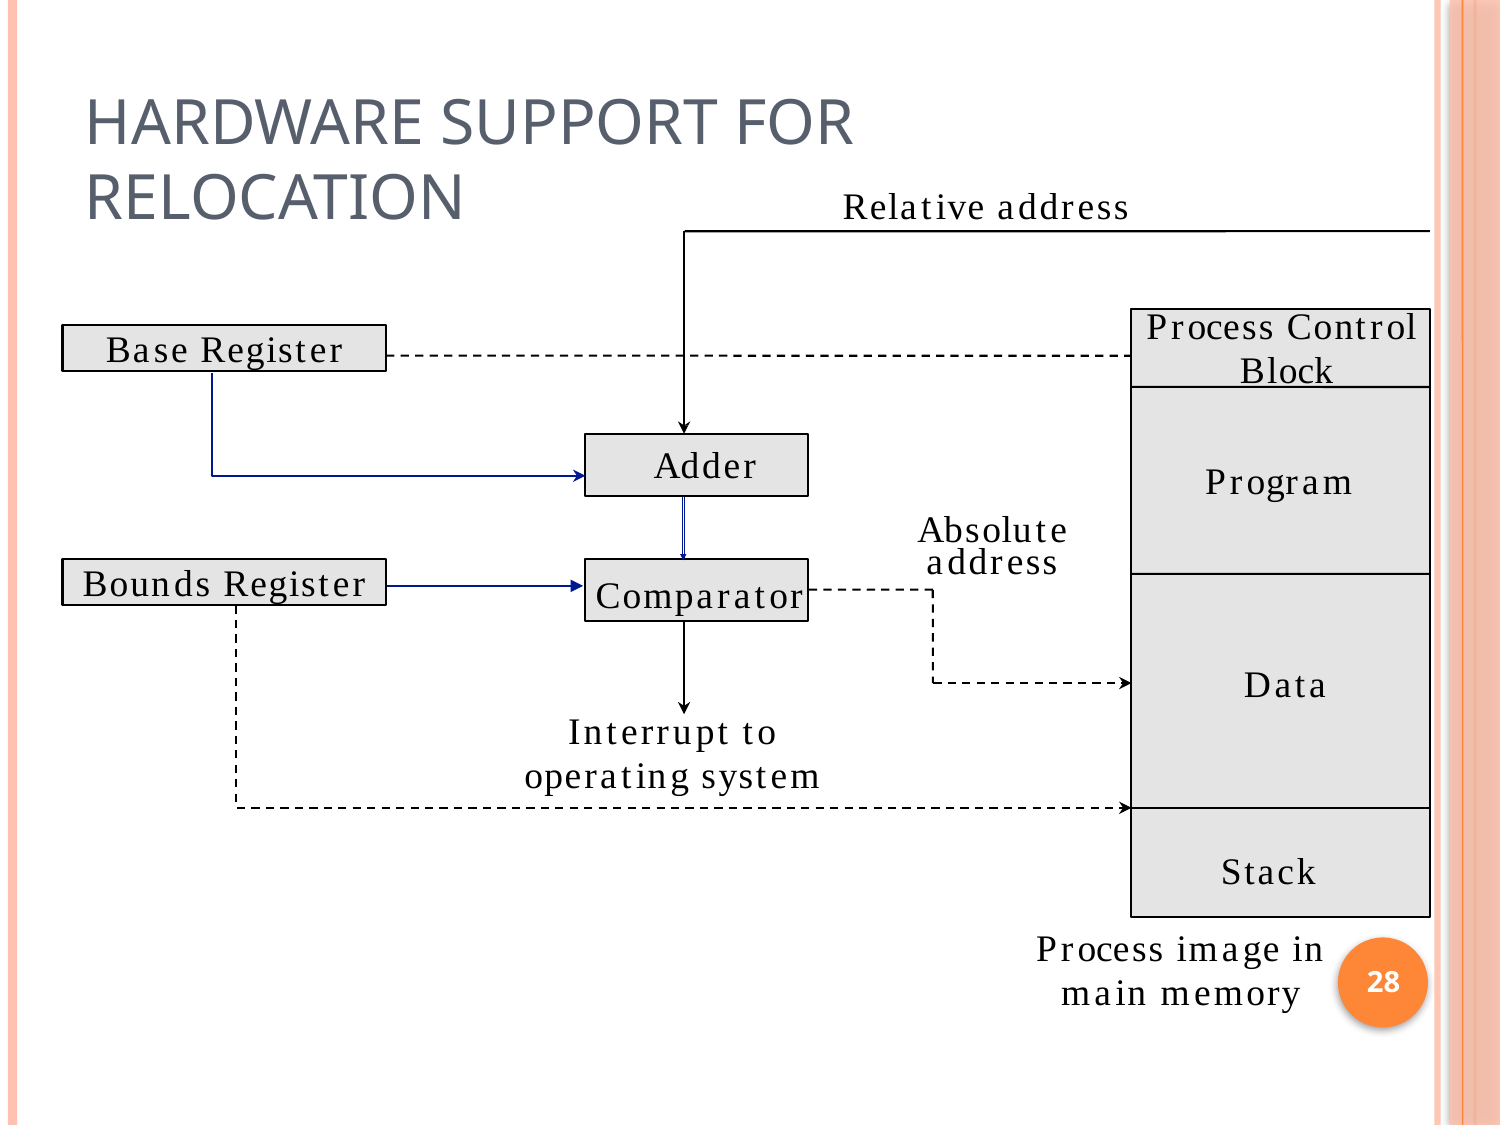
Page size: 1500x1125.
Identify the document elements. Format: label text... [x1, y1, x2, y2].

text_box Relative address [840, 182, 1134, 228]
text_box [677, 701, 691, 708]
text_box Block [1237, 346, 1339, 386]
text_box Interrupt to operating system [522, 708, 825, 797]
text_box Process Control [1144, 302, 1420, 348]
text_box Comparator [593, 570, 807, 616]
text_box [677, 421, 691, 434]
text_box [1131, 808, 1430, 917]
text_box [1118, 801, 1132, 815]
text_box Block [1237, 387, 1339, 392]
slide_number 28 [1333, 940, 1434, 1027]
text_box Data [1241, 659, 1332, 705]
text_box [1131, 309, 1430, 807]
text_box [901, 228, 1137, 247]
text_box [680, 554, 687, 561]
text_box [212, 373, 576, 476]
text_box [1118, 676, 1132, 690]
text_box address [924, 536, 1063, 582]
text_box [570, 579, 584, 593]
text_box Adder [651, 441, 762, 487]
text_box Stack [1218, 846, 1321, 892]
text_box Program [1203, 456, 1359, 503]
text_box main memory [1058, 972, 1304, 1014]
text_box [62, 558, 386, 606]
text_box Process image in [1033, 924, 1330, 970]
text_box Absolute [915, 505, 1072, 551]
text_box [584, 433, 809, 497]
text_box [584, 558, 809, 621]
title Hardware Support For Relocation [75, 28, 1300, 233]
text_box [62, 324, 386, 372]
text_box [572, 469, 586, 483]
